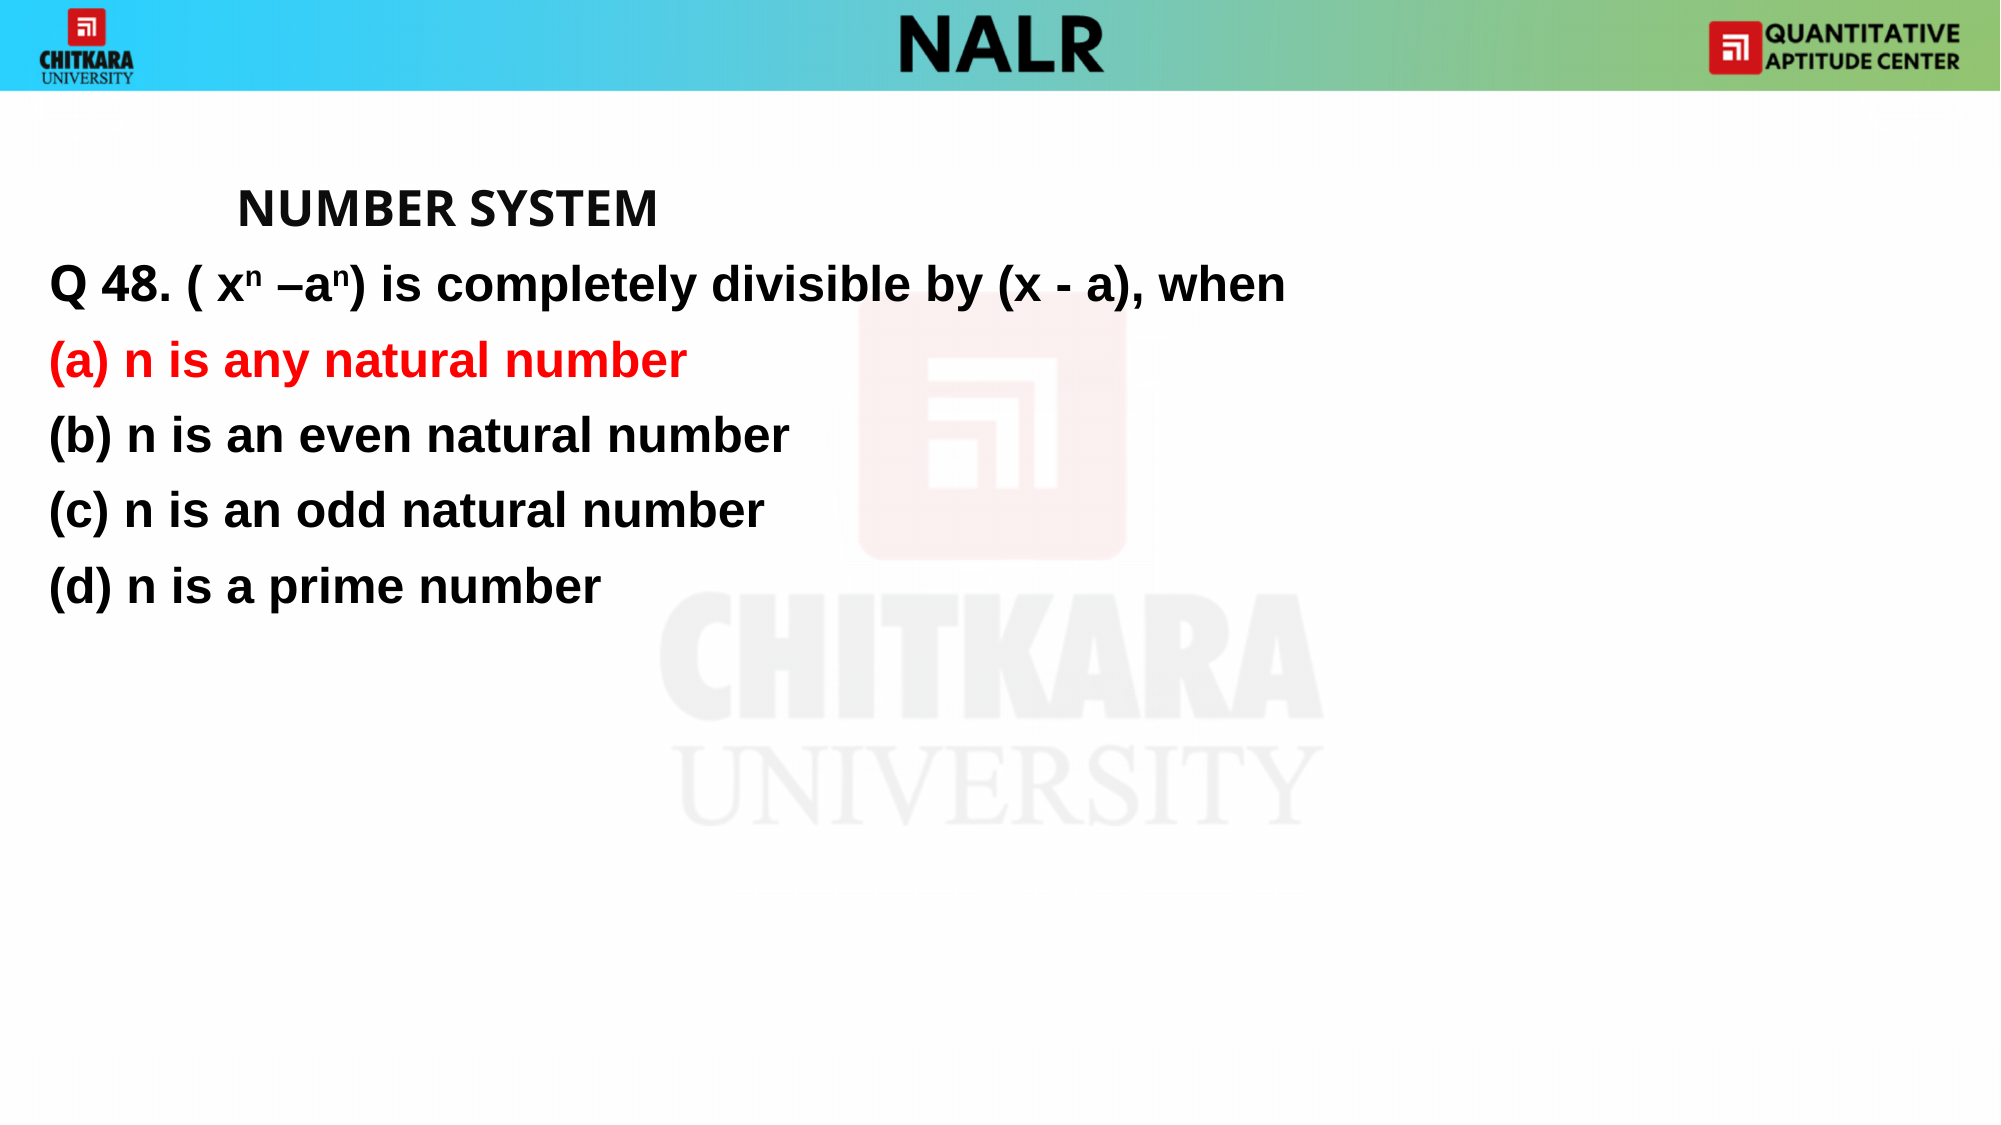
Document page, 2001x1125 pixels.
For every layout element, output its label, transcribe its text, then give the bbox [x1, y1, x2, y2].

title [41, 31, 1959, 142]
text_box NUMBER SYSTEM Q 48. ( xn –an) is completely divisible by (x - a), when (a) n is any natural number (b) n is an even natural number (c) n is an odd natural number (d) n is a prime number [33, 175, 1959, 1053]
picture [0, 0, 2000, 1125]
